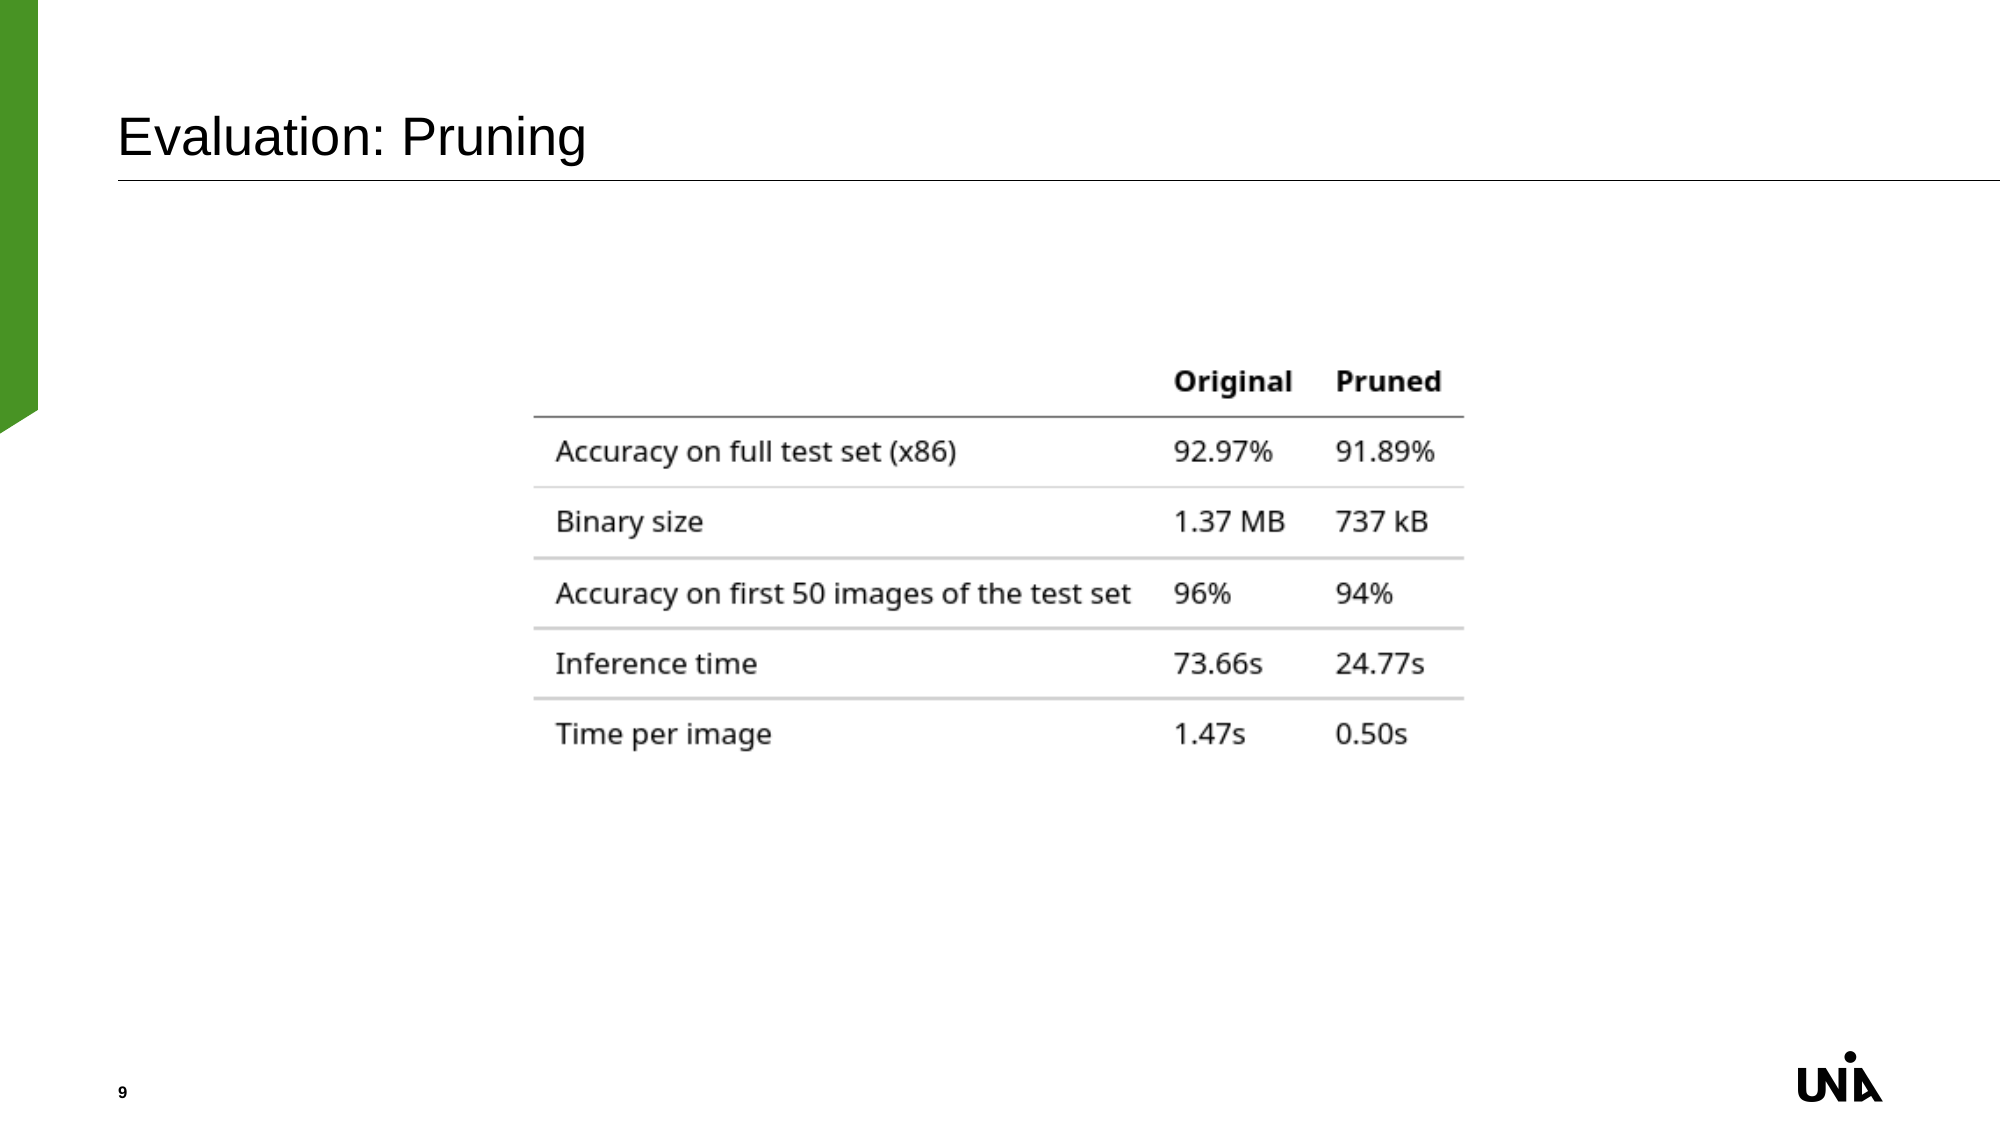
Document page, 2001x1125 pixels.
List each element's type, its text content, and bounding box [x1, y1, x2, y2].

picture [1798, 1051, 1883, 1102]
slide_number 9 [118, 1066, 171, 1102]
picture [520, 355, 1482, 770]
title Evaluation: Pruning [117, 0, 1882, 167]
